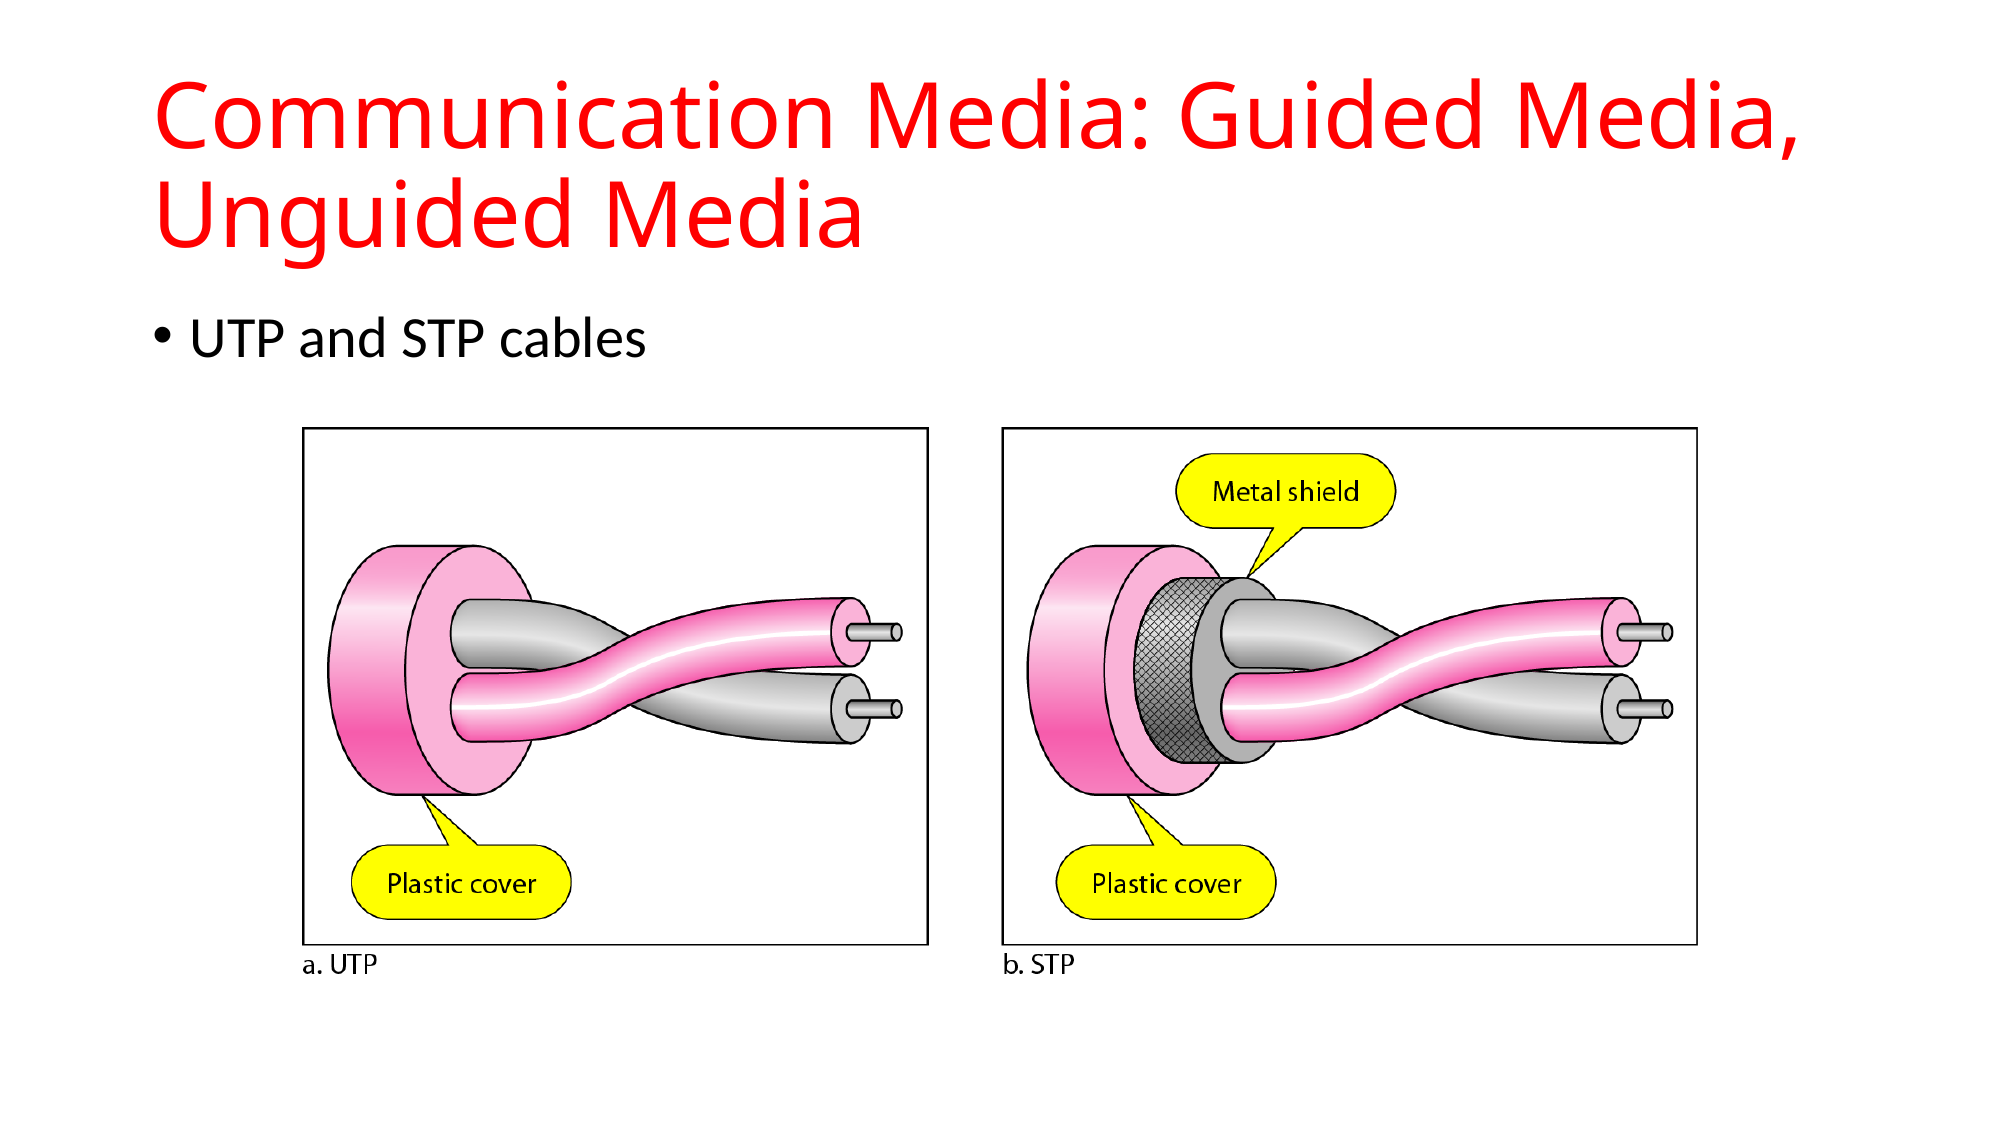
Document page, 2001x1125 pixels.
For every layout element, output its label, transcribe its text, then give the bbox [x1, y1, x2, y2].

picture [302, 427, 1698, 981]
list UTP and STP cables [137, 299, 1863, 1014]
title Communication Media: Guided Media, Unguided Media [137, 59, 1863, 278]
